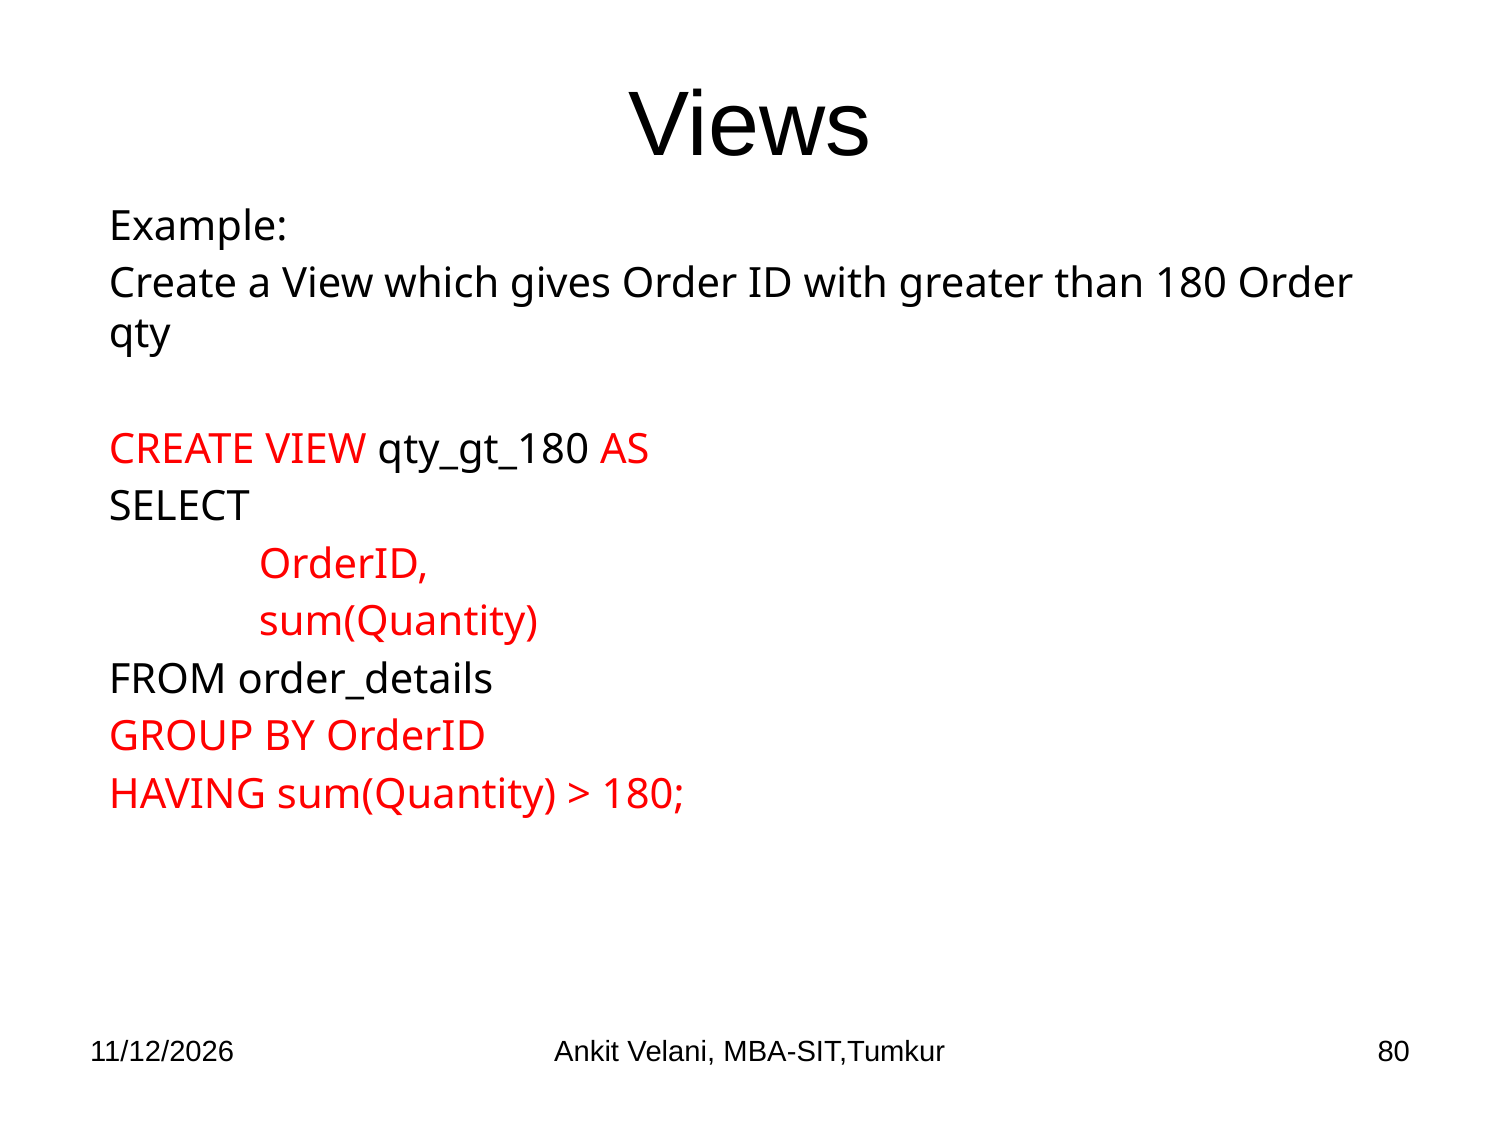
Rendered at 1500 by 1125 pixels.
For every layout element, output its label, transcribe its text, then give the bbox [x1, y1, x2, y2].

slide_number 80 [1074, 1024, 1425, 1103]
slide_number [75, 1024, 425, 1103]
footer Ankit Velani, MBA-SIT,Tumkur [512, 1024, 988, 1103]
list Example: Create a View which gives Order ID with greater than 180 Order qty CREATE VIEW qty_gt_180 AS SELECT OrderID, sum(Quantity) FROM order_details GROUP BY OrderID HAVING sum(Quantity) > 180; [75, 191, 1425, 934]
title Views [75, 25, 1425, 191]
